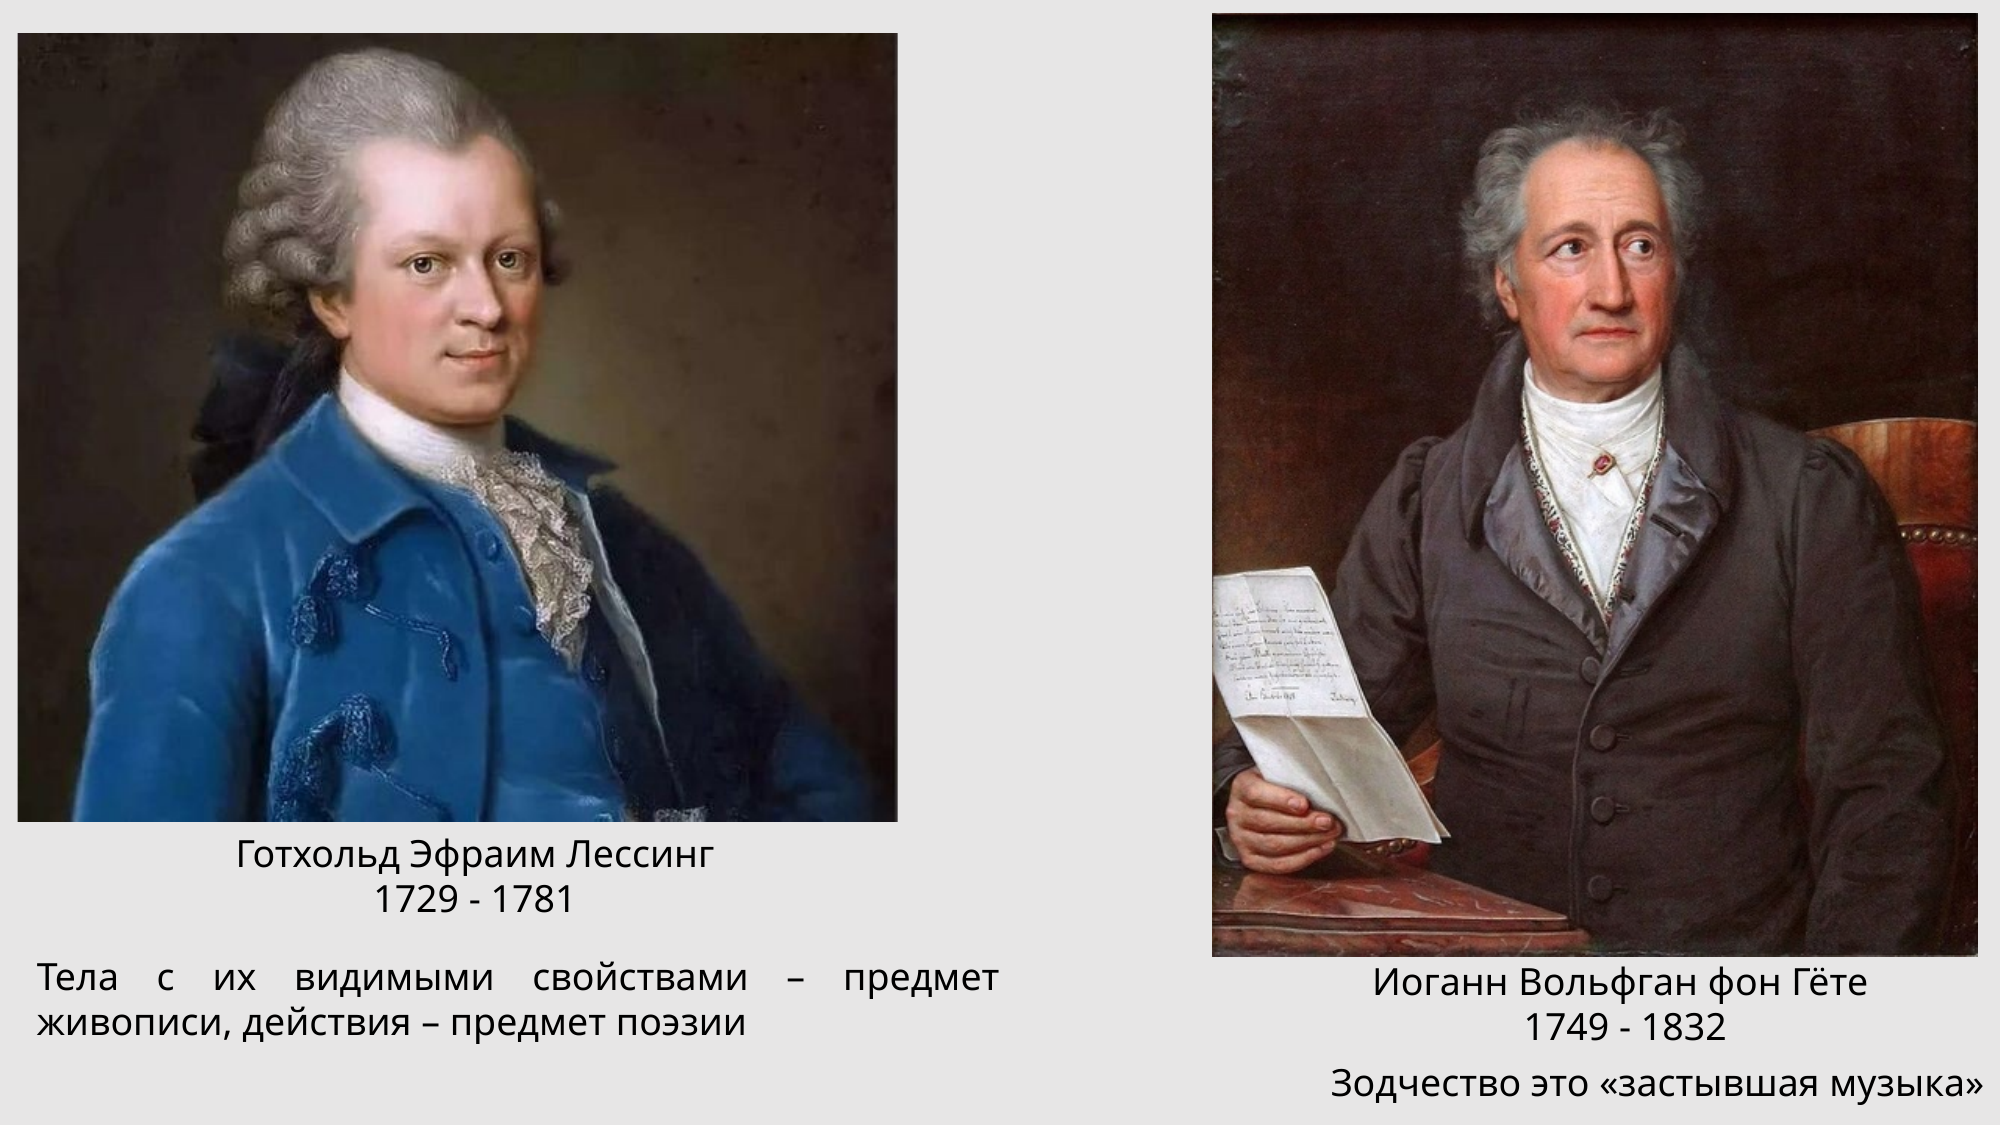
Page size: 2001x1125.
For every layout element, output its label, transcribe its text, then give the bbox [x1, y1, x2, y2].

picture [17, 33, 898, 822]
picture [1212, 13, 1978, 957]
text_box Тела с их видимыми свойствами – предмет живописи, действия – предмет поэзии [22, 945, 1015, 1050]
text_box Иоганн Вольфган фон Гёте 1749 - 1832 [1272, 957, 1978, 1056]
text_box Зодчество это «застывшая музыка» [1316, 1051, 2000, 1111]
text_box Готхольд Эфраим Лессинг 1729 - 1781 [139, 822, 811, 928]
